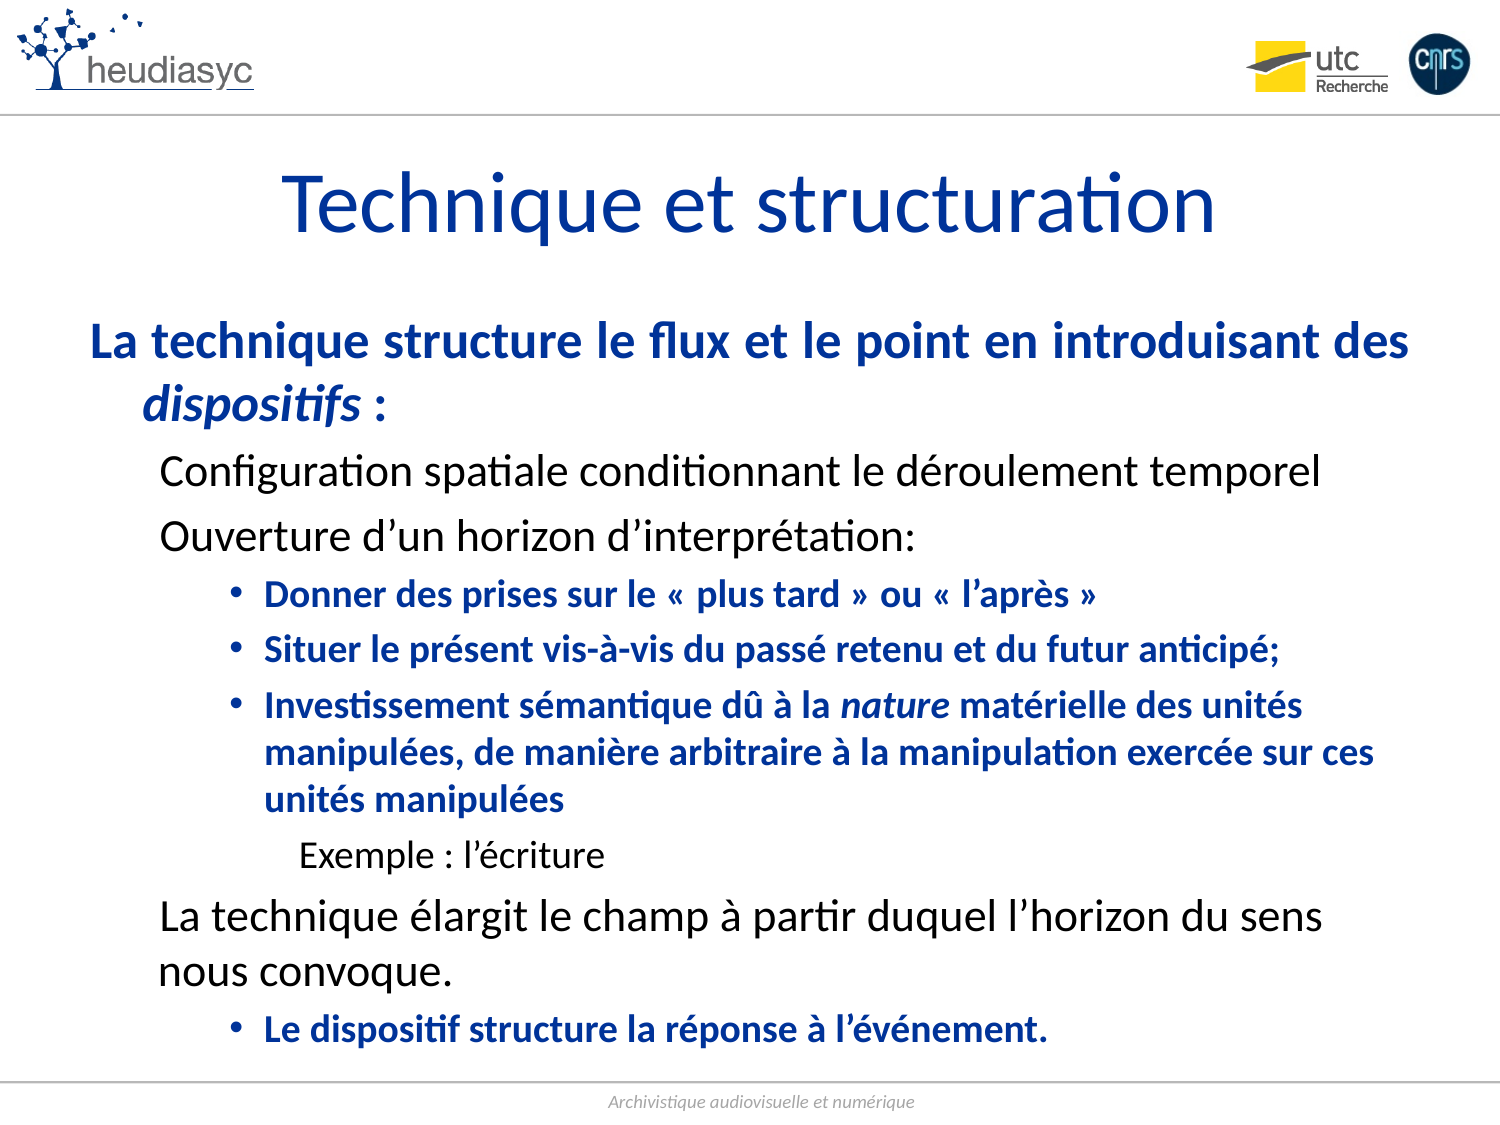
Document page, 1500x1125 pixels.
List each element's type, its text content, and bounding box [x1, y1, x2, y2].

list La technique structure le flux et le point en introduisant des dispositifs : Configuration spatiale conditionnant le déroulement temporel Ouverture d’un horizon d’interprétation: Donner des prises sur le « plus tard » ou « l’après » Situer le présent vis-à-vis du passé retenu et du futur anticipé; Investissement sémantique dû à la nature matérielle des unités manipulées, de manière arbitraire à la manipulation exercée sur ces unités manipulées Exemple : l’écriture La technique élargit le champ à partir duquel l’horizon du sens nous convoque. Le dispositif structure la réponse à l’événement. [75, 297, 1425, 1059]
picture [1246, 41, 1388, 92]
picture [17, 8, 254, 90]
title Technique et structuration [75, 138, 1425, 256]
picture [1399, 31, 1478, 98]
